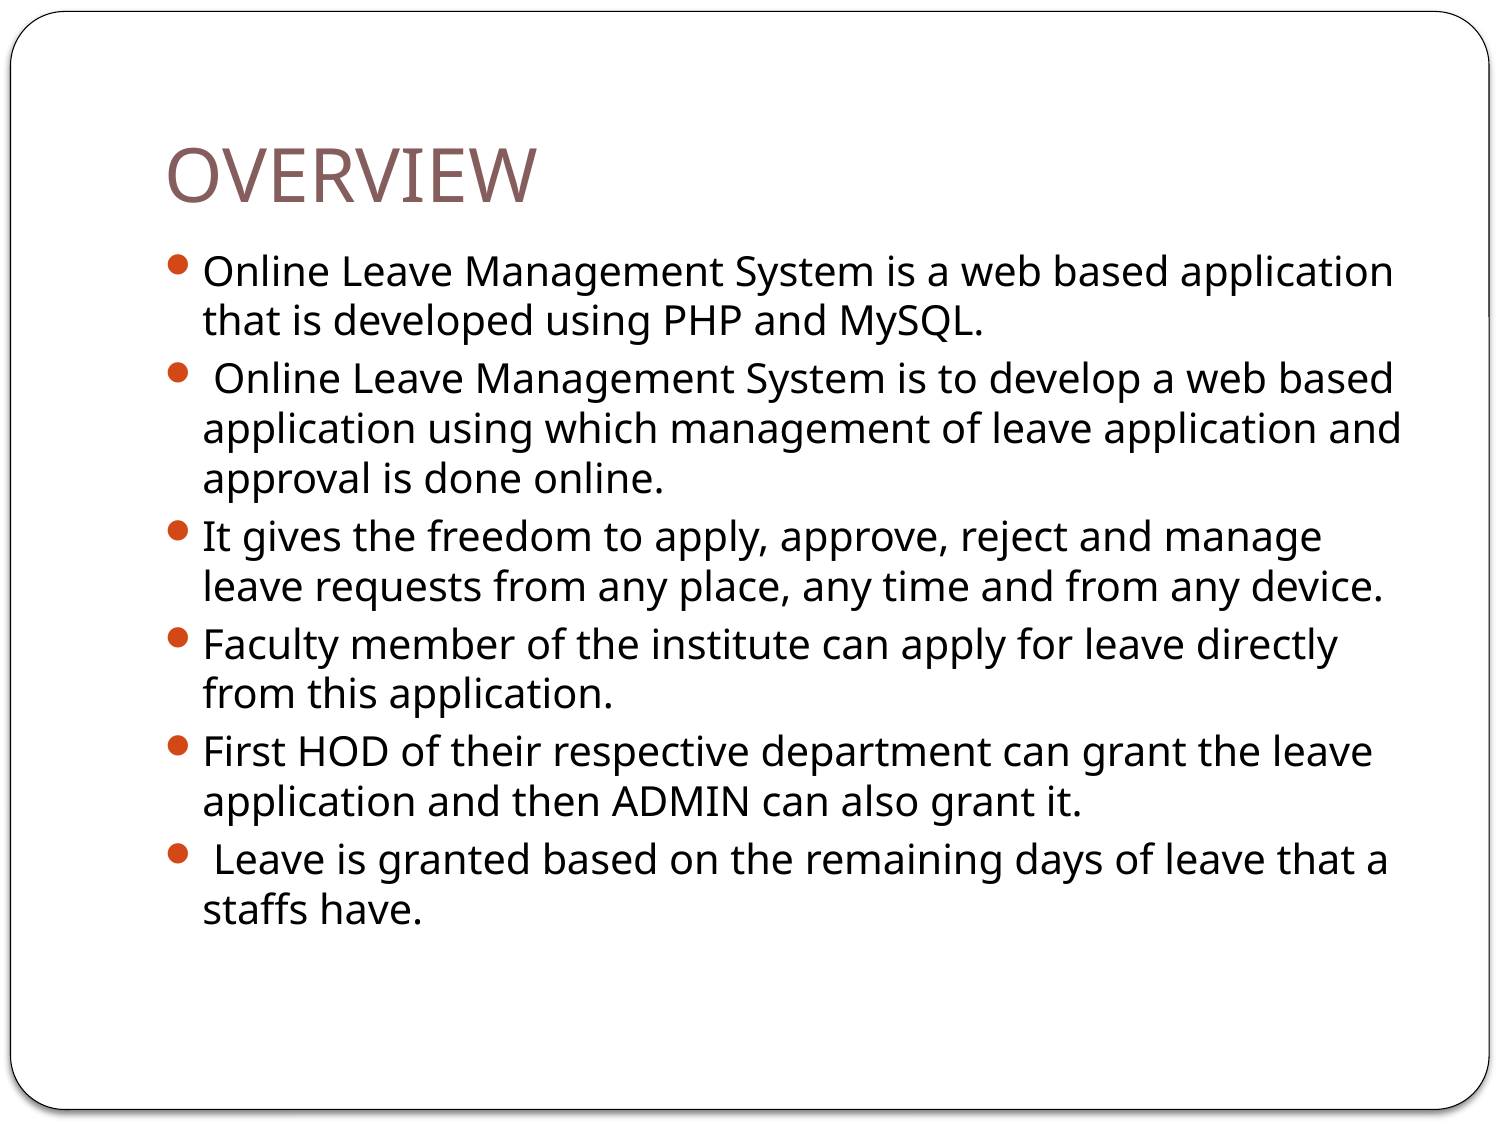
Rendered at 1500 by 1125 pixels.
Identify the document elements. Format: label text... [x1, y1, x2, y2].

title OVERVIEW [150, 45, 1425, 233]
list Online Leave Management System is a web based application that is developed using PHP and MySQL. Online Leave Management System is to develop a web based application using which management of leave application and approval is done online. It gives the freedom to apply, approve, reject and manage leave requests from any place, any time and from any device. Faculty member of the institute can apply for leave directly from this application. First HOD of their respective department can grant the leave application and then ADMIN can also grant it. Leave is granted based on the remaining days of leave that a staffs have. [150, 237, 1425, 988]
